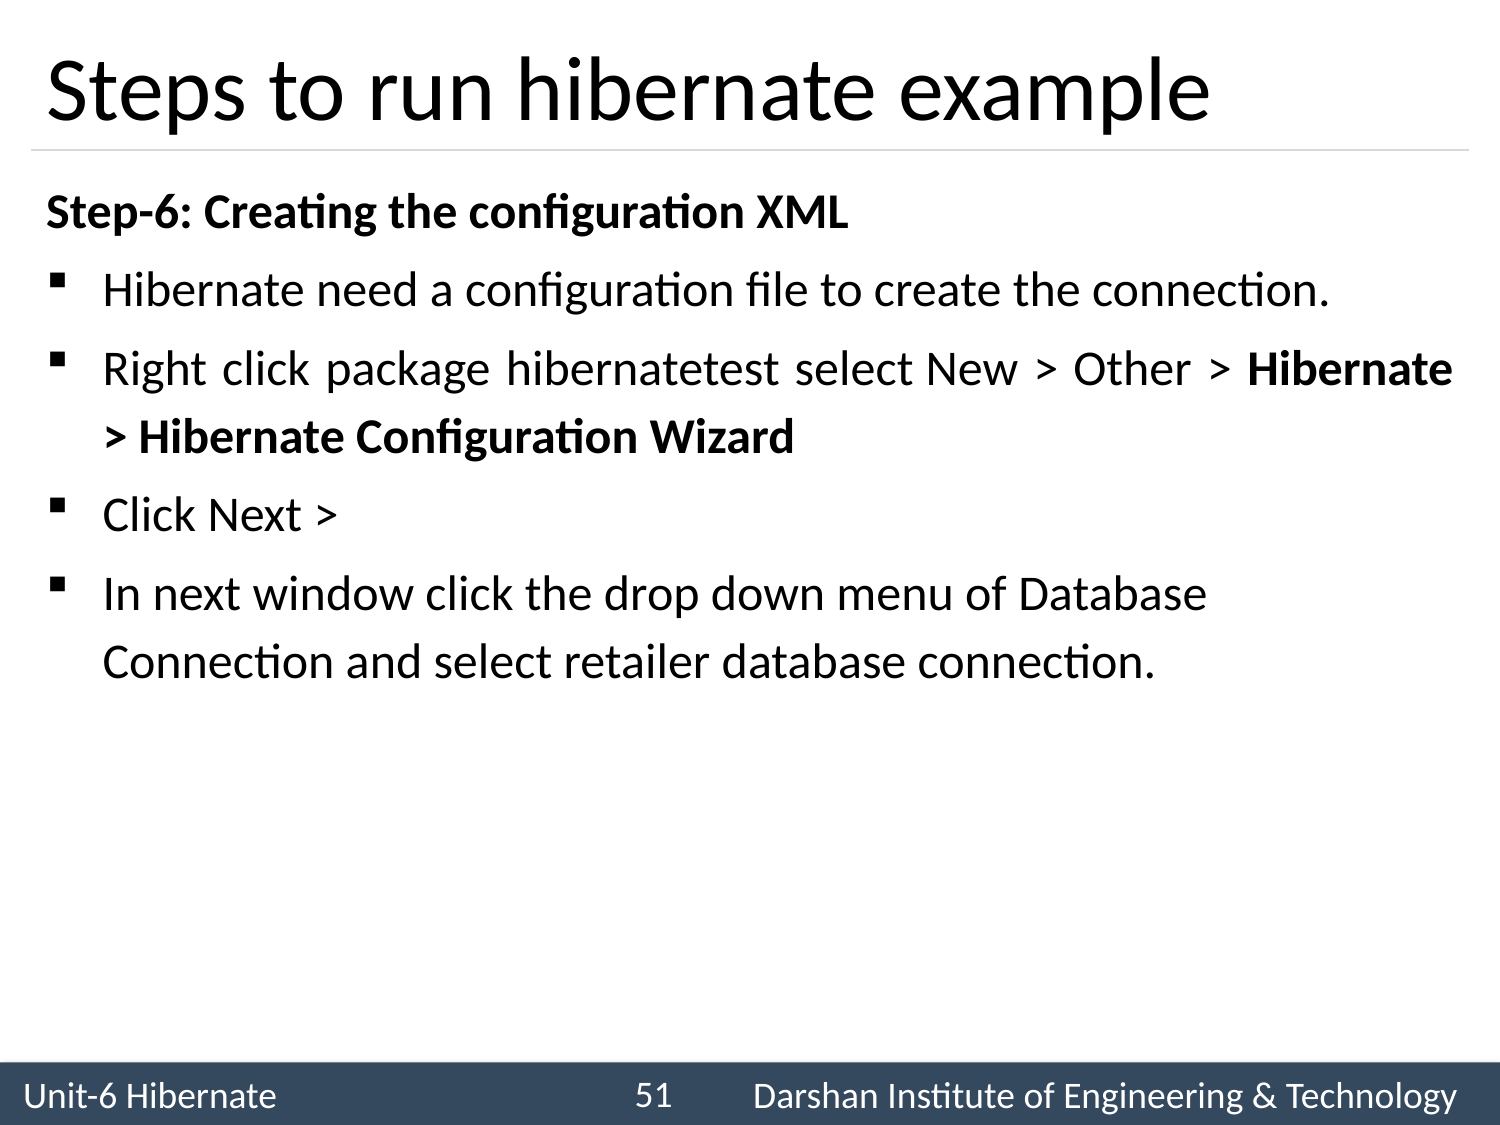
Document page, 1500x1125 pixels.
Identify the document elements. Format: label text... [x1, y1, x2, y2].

title Steps to run hibernate example [31, 17, 1469, 150]
slide_number 51 [587, 1062, 688, 1123]
list Step-6: Creating the configuration XML Hibernate need a configuration file to create the connection. Right click package hibernatetest select New > Other > Hibernate > Hibernate Configuration Wizard Click Next > In next window click the drop down menu of Database Connection and select retailer database connection. [31, 162, 1469, 1038]
